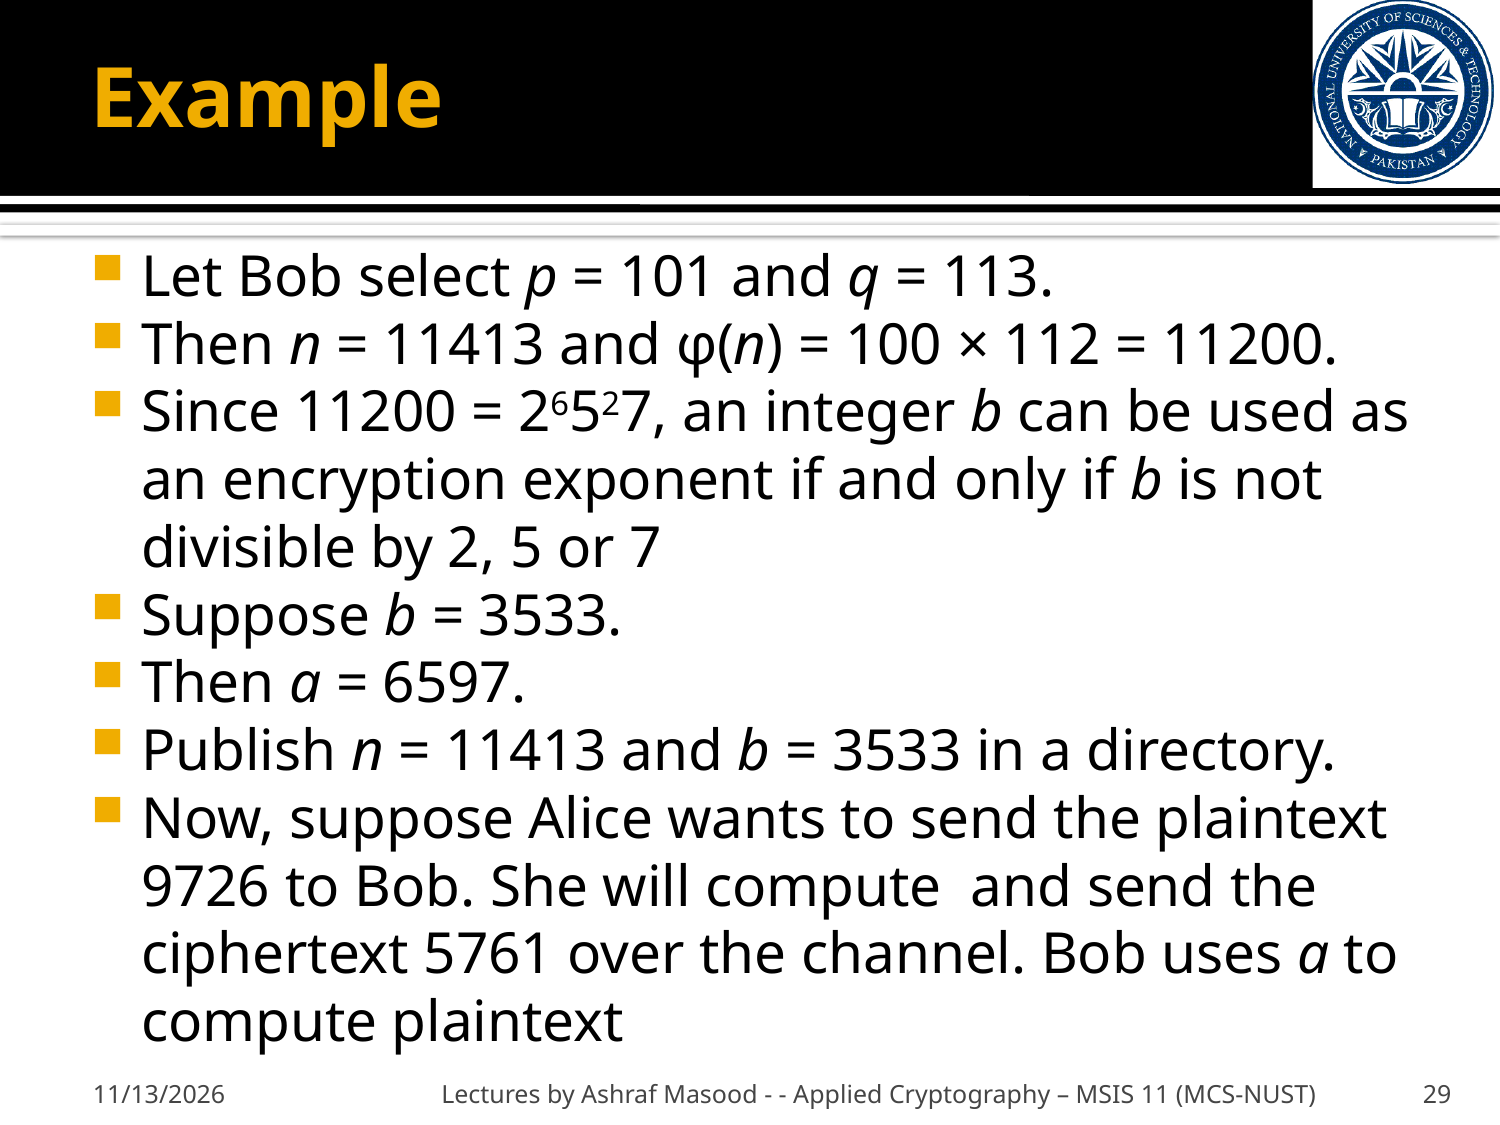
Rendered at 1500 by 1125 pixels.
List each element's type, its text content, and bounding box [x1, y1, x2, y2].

footer Lectures by Ashraf Masood - - Applied Cryptography – MSIS 11 (MCS-NUST) [433, 1067, 1338, 1113]
slide_number 29 [1345, 1067, 1467, 1113]
title Example [75, 12, 1313, 175]
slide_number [75, 1067, 425, 1113]
list Let Bob select p = 101 and q = 113. Then n = 11413 and φ(n) = 100 × 112 = 11200. Since 11200 = 26527, an integer b can be used as an encryption exponent if and only if b is not divisible by 2, 5 or 7 Suppose b = 3533. Then a = 6597. Publish n = 11413 and b = 3533 in a directory. Now, suppose Alice wants to send the plaintext 9726 to Bob. She will compute and send the ciphertext 5761 over the channel. Bob uses a to compute plaintext [62, 224, 1463, 1063]
picture [1312, 0, 1500, 188]
